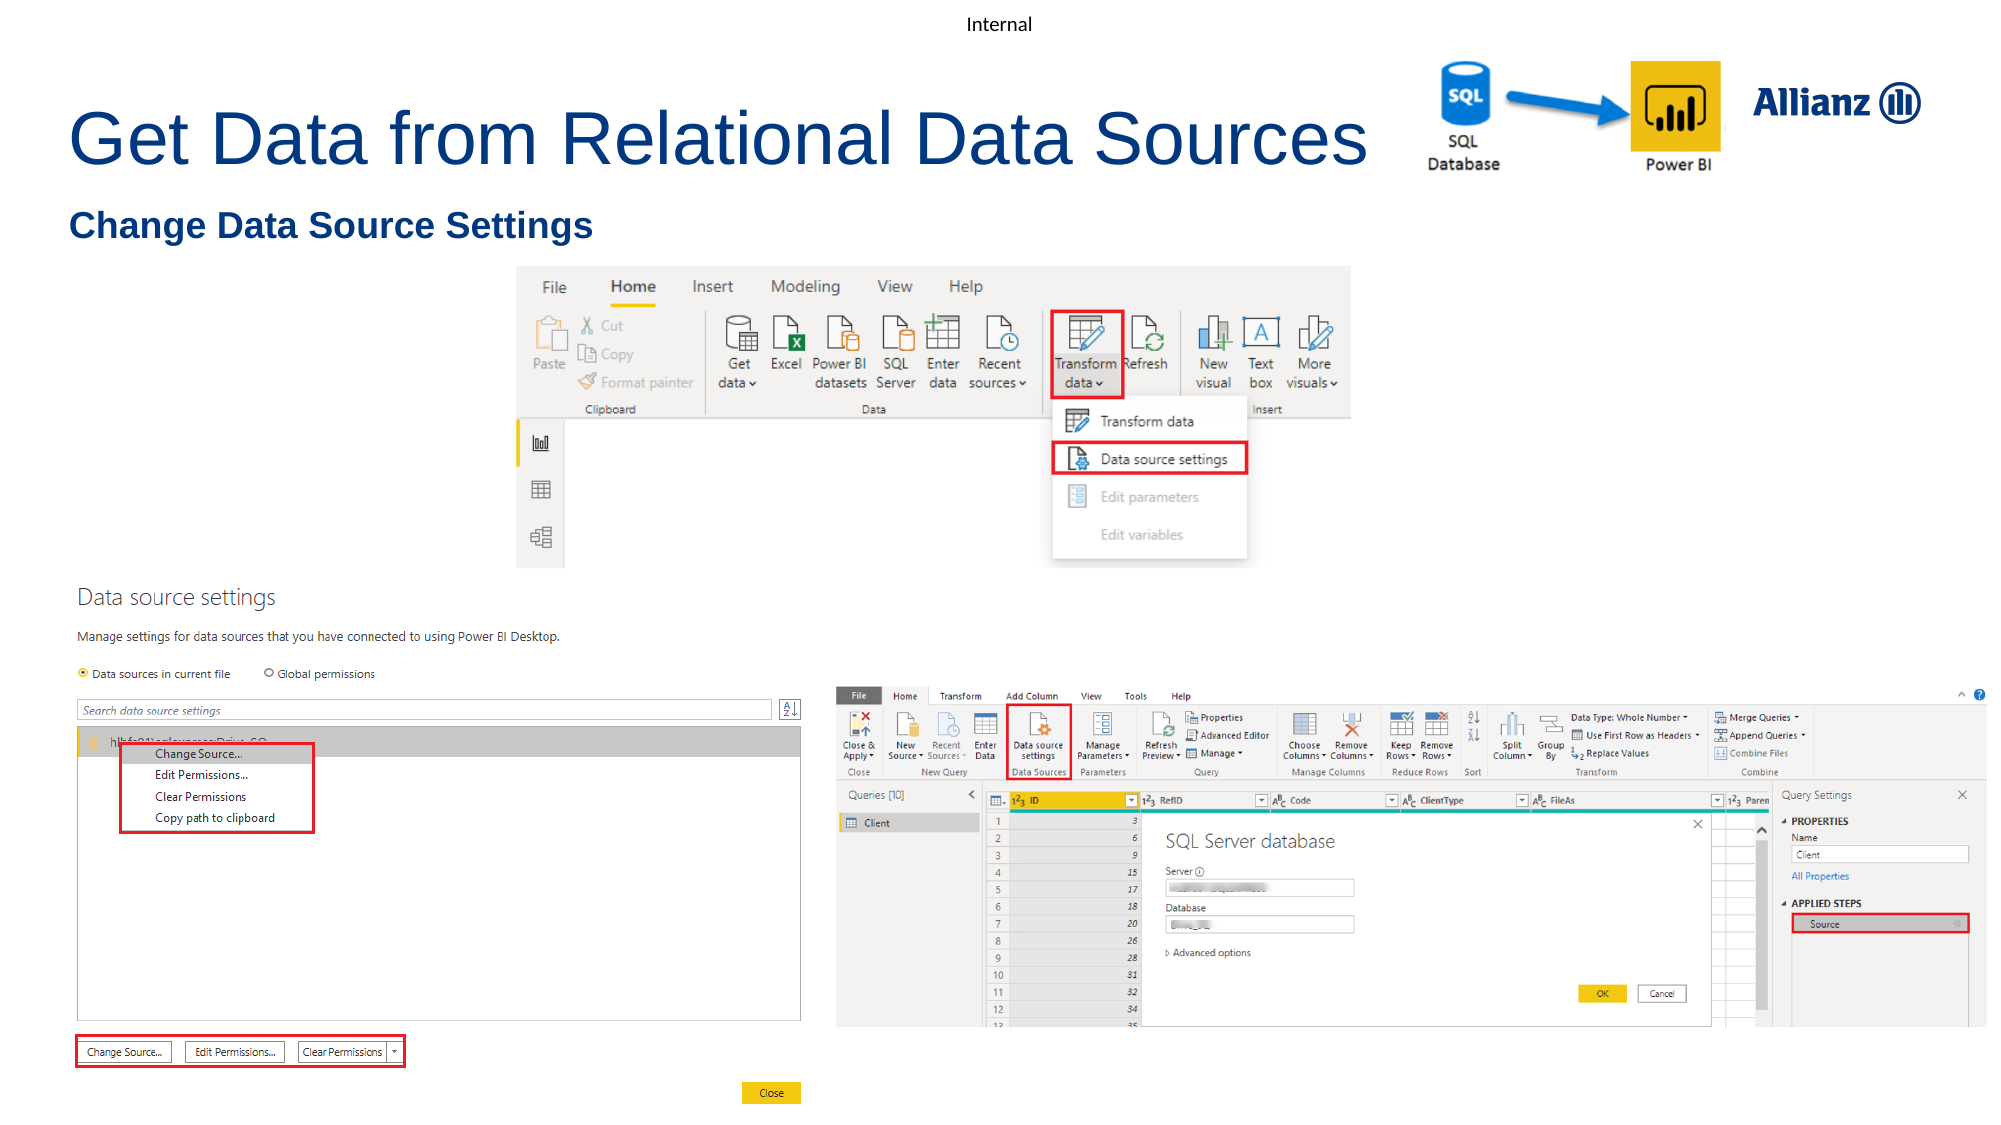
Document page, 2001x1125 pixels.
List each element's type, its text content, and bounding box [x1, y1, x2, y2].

picture [514, 266, 1351, 574]
title Get Data from Relational Data Sources [68, 44, 1599, 198]
picture [833, 681, 1991, 1030]
text_box Change Data Source Settings [68, 200, 1234, 256]
picture [1407, 25, 1727, 177]
picture [68, 584, 807, 1109]
picture [1753, 82, 1921, 124]
